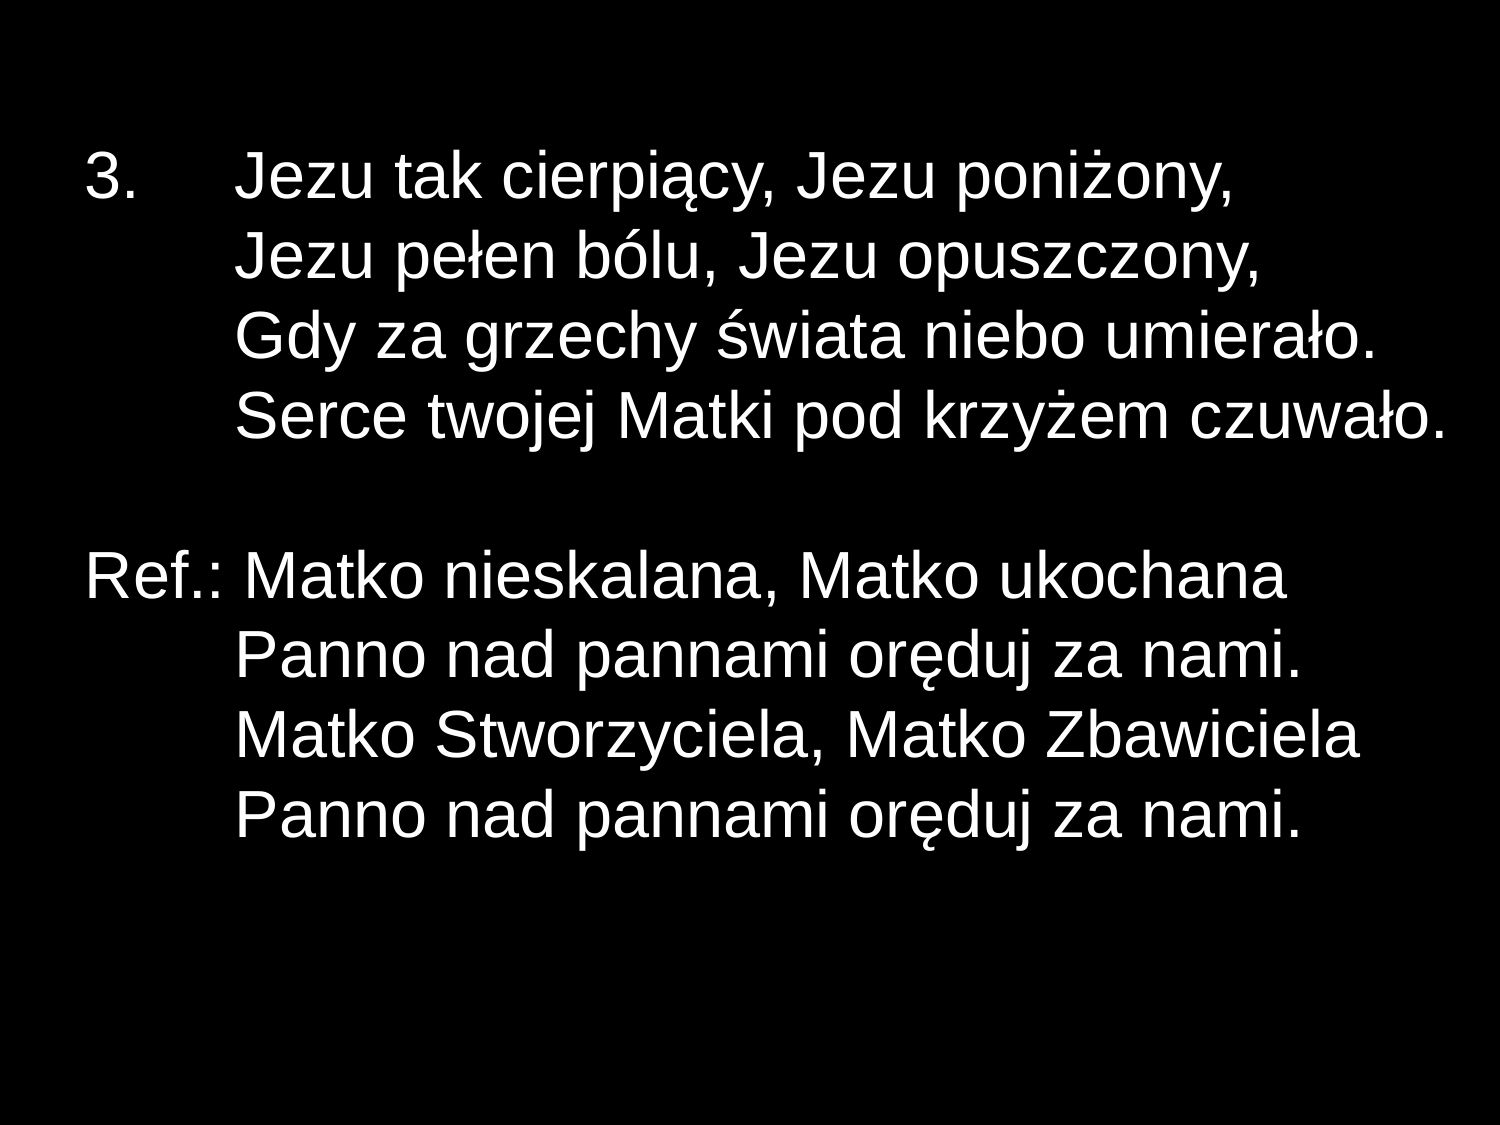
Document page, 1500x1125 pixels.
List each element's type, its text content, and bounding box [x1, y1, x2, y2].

text_box 3. Jezu tak cierpiący, Jezu poniżony, Jezu pełen bólu, Jezu opuszczony, Gdy za grzechy świata niebo umierało. Serce twojej Matki pod krzyżem czuwało. Ref.: Matko nieskalana, Matko ukochana Panno nad pannami oręduj za nami. Matko Stworzyciela, Matko Zbawiciela Panno nad pannami oręduj za nami. [70, 123, 1500, 939]
